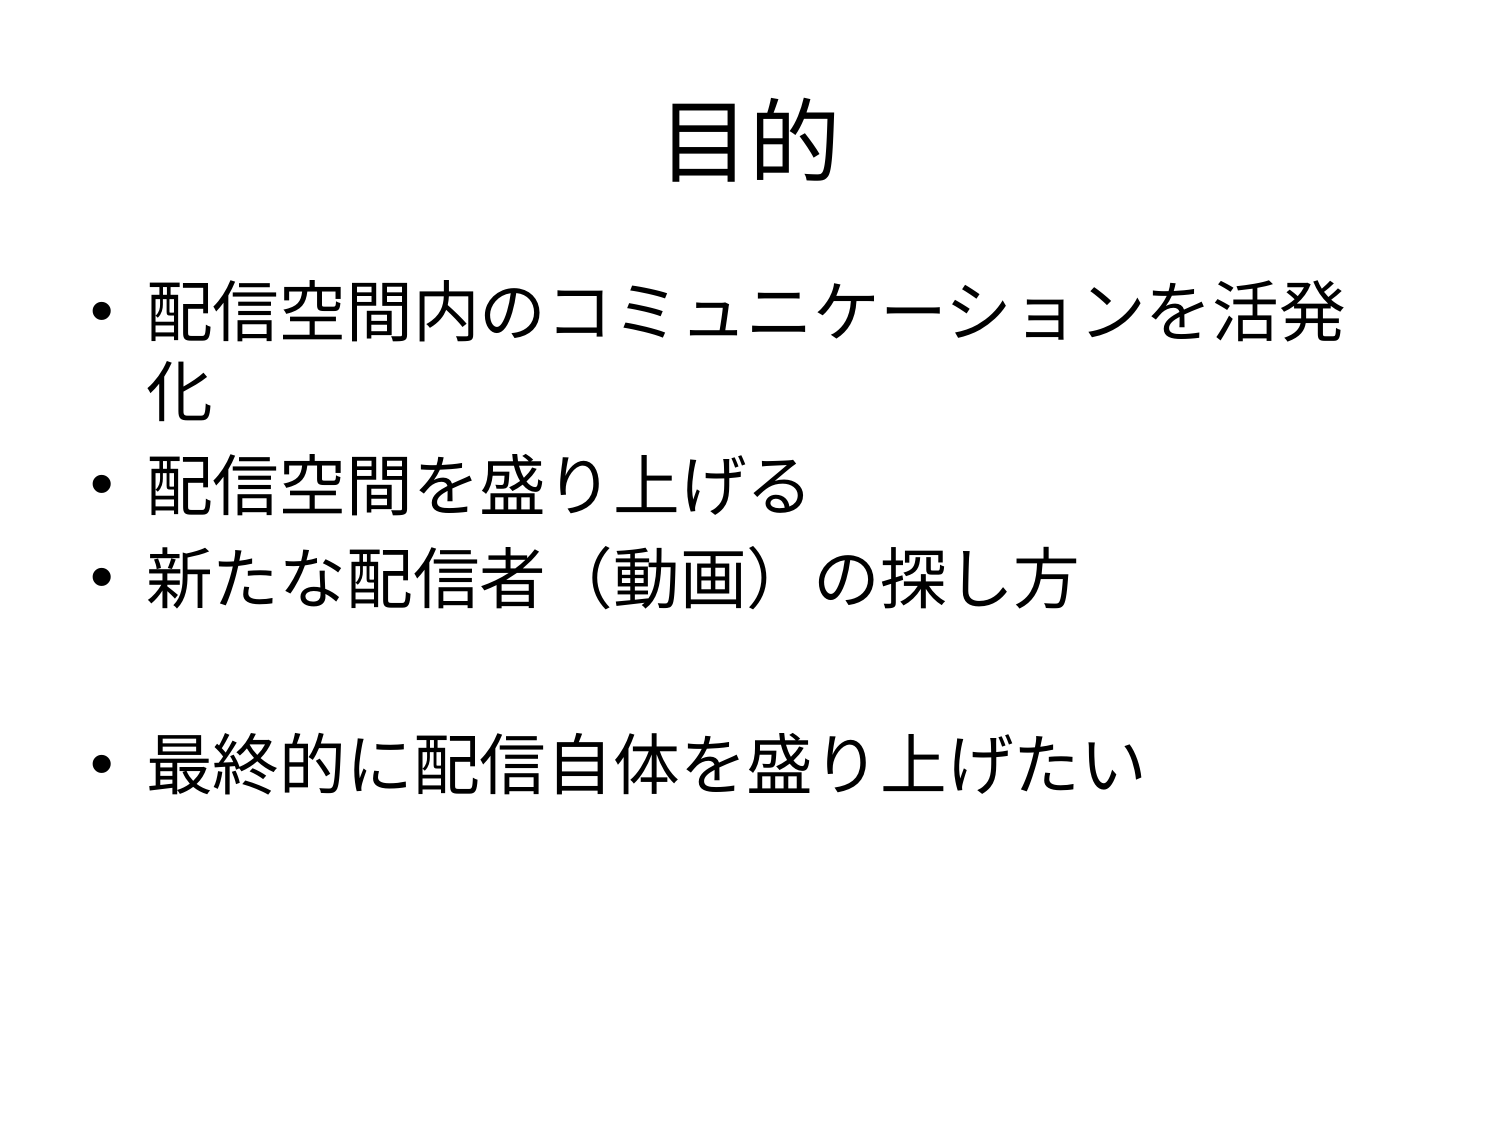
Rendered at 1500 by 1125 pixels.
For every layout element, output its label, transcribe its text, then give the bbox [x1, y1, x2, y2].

list 配信空間内のコミュニケーションを活発化 配信空間を盛り上げる 新たな配信者（動画）の探し方 最終的に配信自体を盛り上げたい [75, 262, 1425, 1005]
title 目的 [75, 45, 1425, 233]
